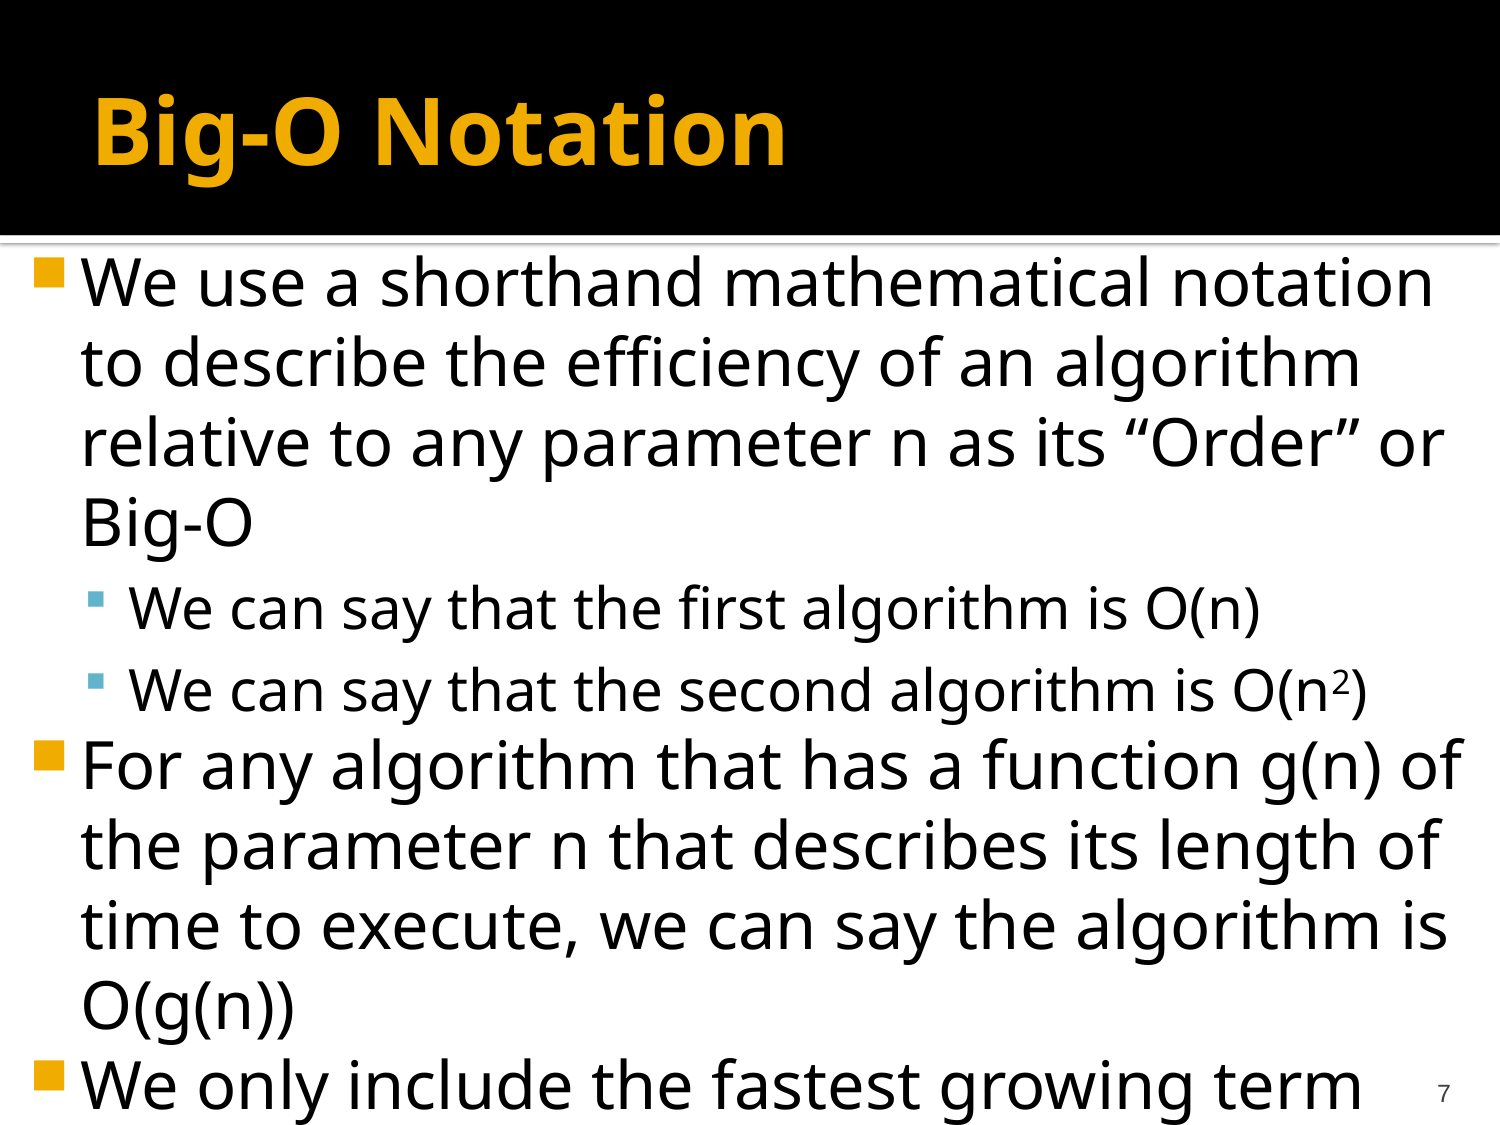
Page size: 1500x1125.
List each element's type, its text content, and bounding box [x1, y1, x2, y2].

slide_number 7 [1345, 1062, 1467, 1108]
title Big-O Notation [75, 25, 1425, 224]
list We use a shorthand mathematical notation to describe the efficiency of an algorithm relative to any parameter n as its “Order” or Big-O We can say that the first algorithm is O(n) We can say that the second algorithm is O(n2) For any algorithm that has a function g(n) of the parameter n that describes its length of time to execute, we can say the algorithm is O(g(n)) We only include the fastest growing term and ignore any multiplying by or adding of constants [0, 224, 1500, 1088]
